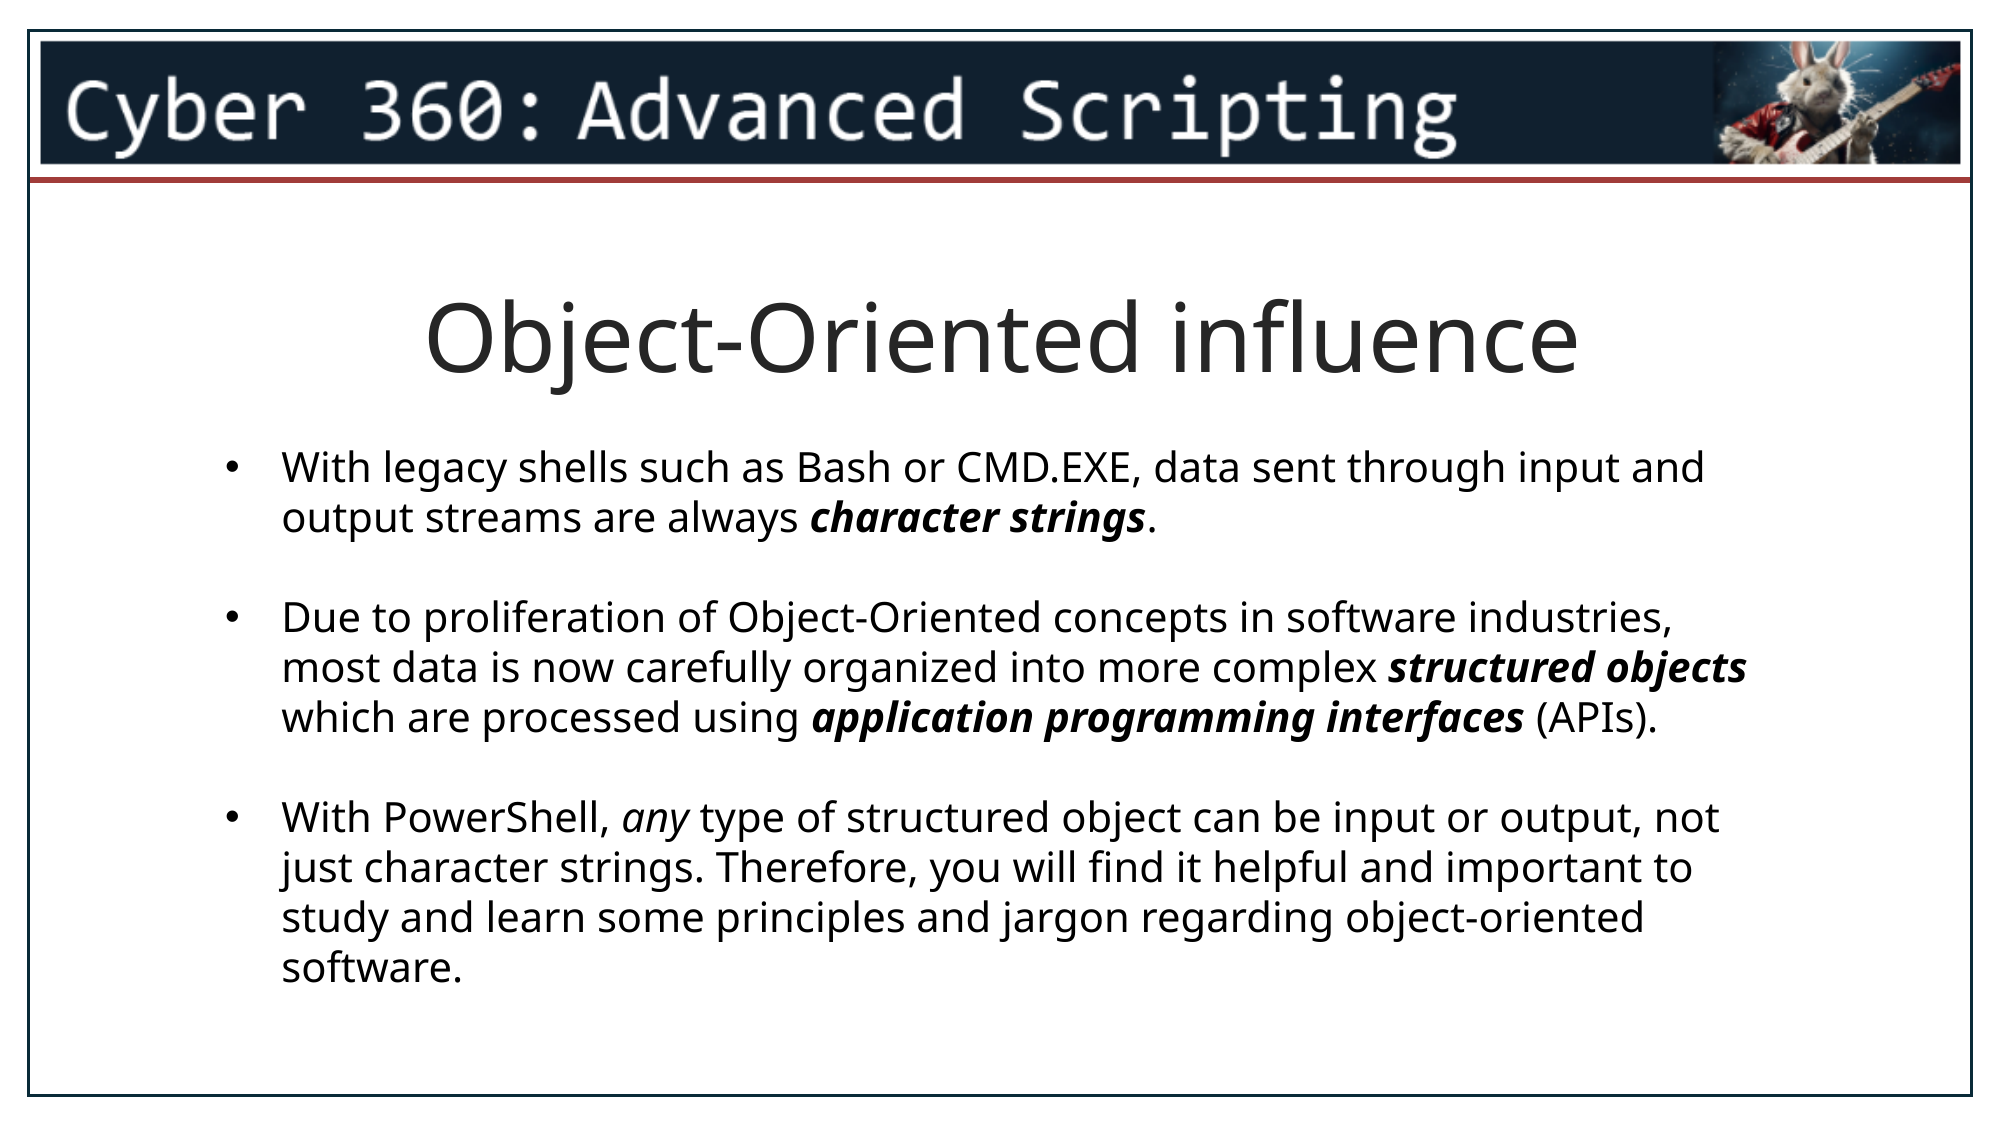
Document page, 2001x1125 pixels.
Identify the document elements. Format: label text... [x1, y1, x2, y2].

text_box With legacy shells such as Bash or CMD.EXE, data sent through input and output streams are always character strings. Due to proliferation of Object-Oriented concepts in software industries, most data is now carefully organized into more complex structured objects which are processed using application programming interfaces (APIs). With PowerShell, any type of structured object can be input or output, not just character strings. Therefore, you will find it helpful and important to study and learn some principles and jargon regarding object-oriented software. [210, 433, 1795, 999]
list Object-Oriented influence [53, 282, 1952, 402]
picture [34, 38, 1966, 168]
